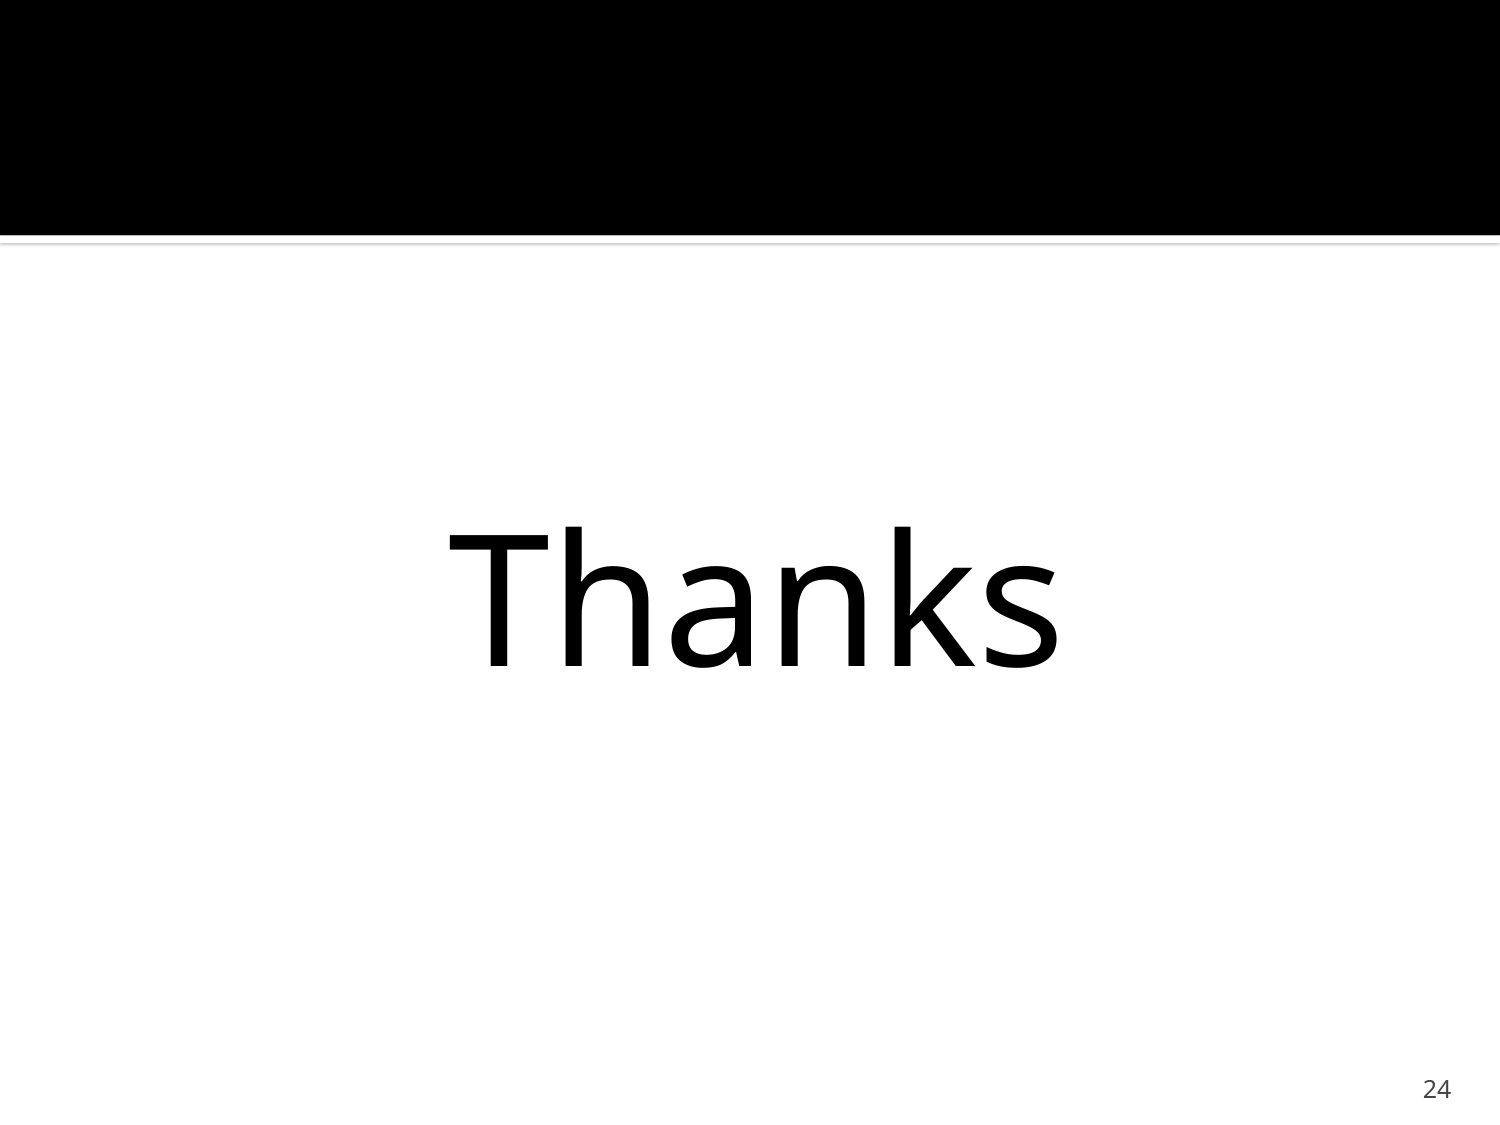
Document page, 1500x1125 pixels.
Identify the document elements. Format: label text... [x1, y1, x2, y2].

slide_number 24 [1345, 1062, 1467, 1108]
list Thanks [75, 468, 1425, 716]
